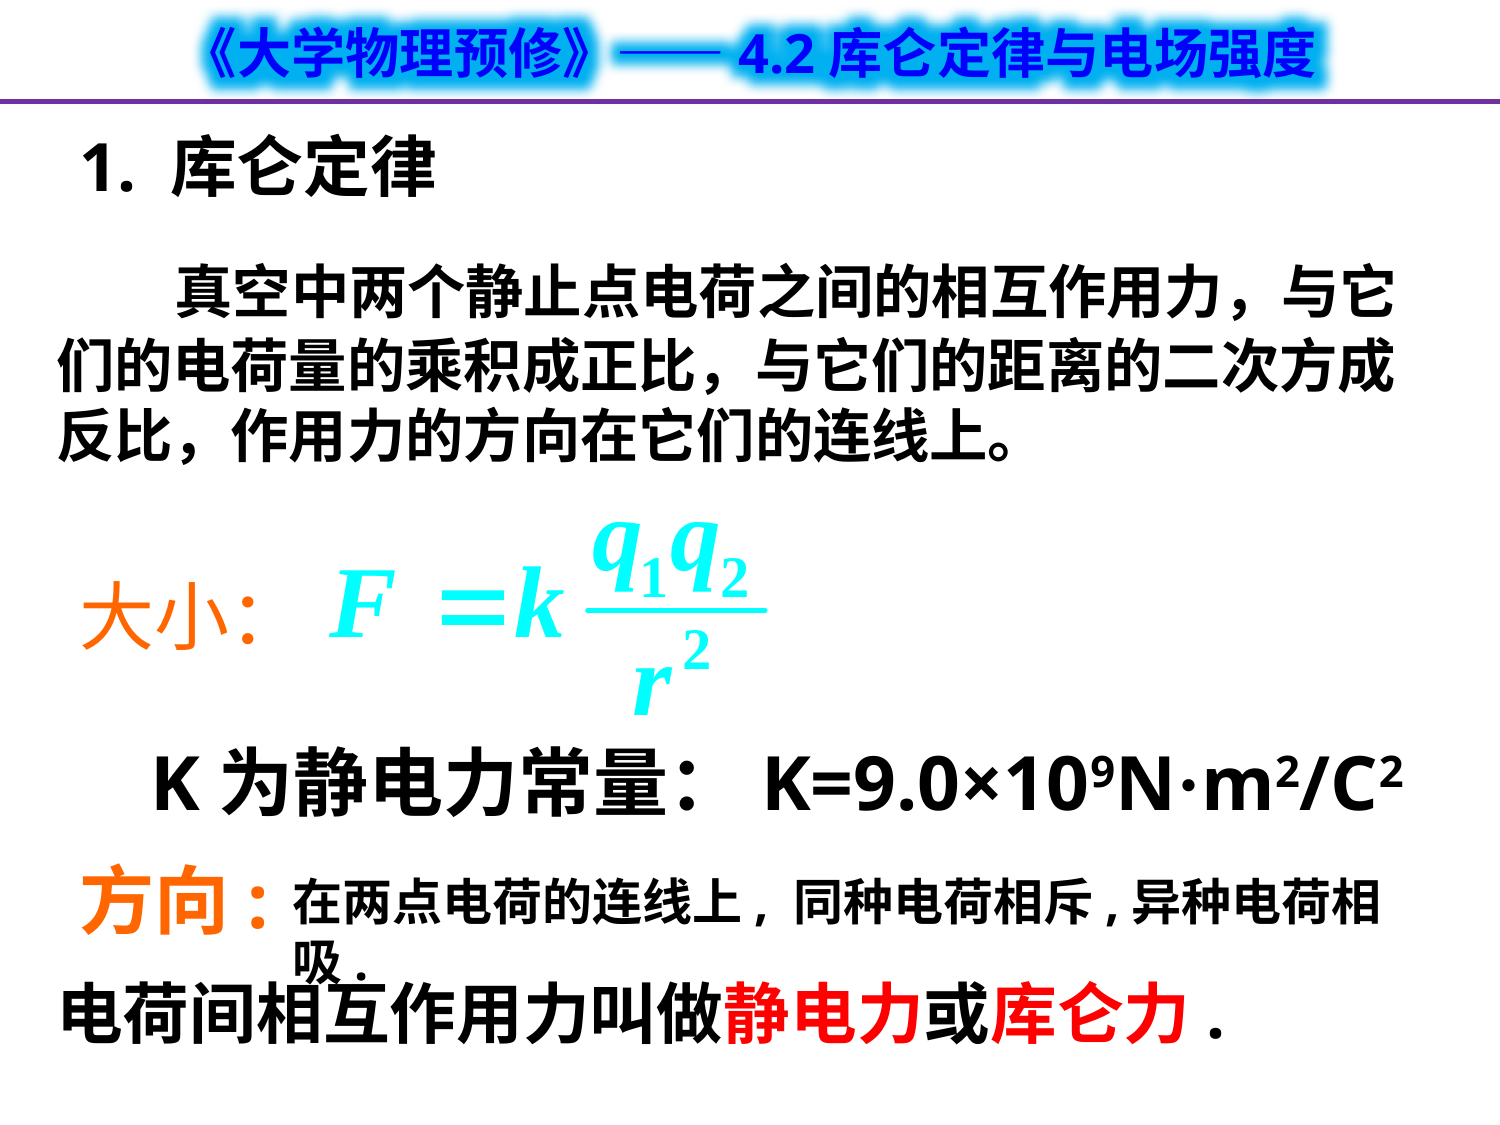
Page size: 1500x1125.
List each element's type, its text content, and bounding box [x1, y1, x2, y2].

text_box 1. 库仑定律 [64, 89, 609, 231]
text_box 电荷间相互作用力叫做静电力或库仑力. [41, 964, 1477, 1059]
text_box 在两点电荷的连线上, 同种电荷相斥,异种电荷相吸. [277, 863, 1400, 964]
text_box 真空中两个静止点电荷之间的相互作用力，与它们的电荷量的乘积成正比，与它们的距离的二次方成反比，作用力的方向在它们的连线上。 [41, 231, 1465, 477]
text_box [64, 467, 786, 740]
text_box 方向: [64, 845, 396, 951]
text_box K为静电力常量：K=9.0×109N·m2/C2 [135, 727, 1424, 833]
